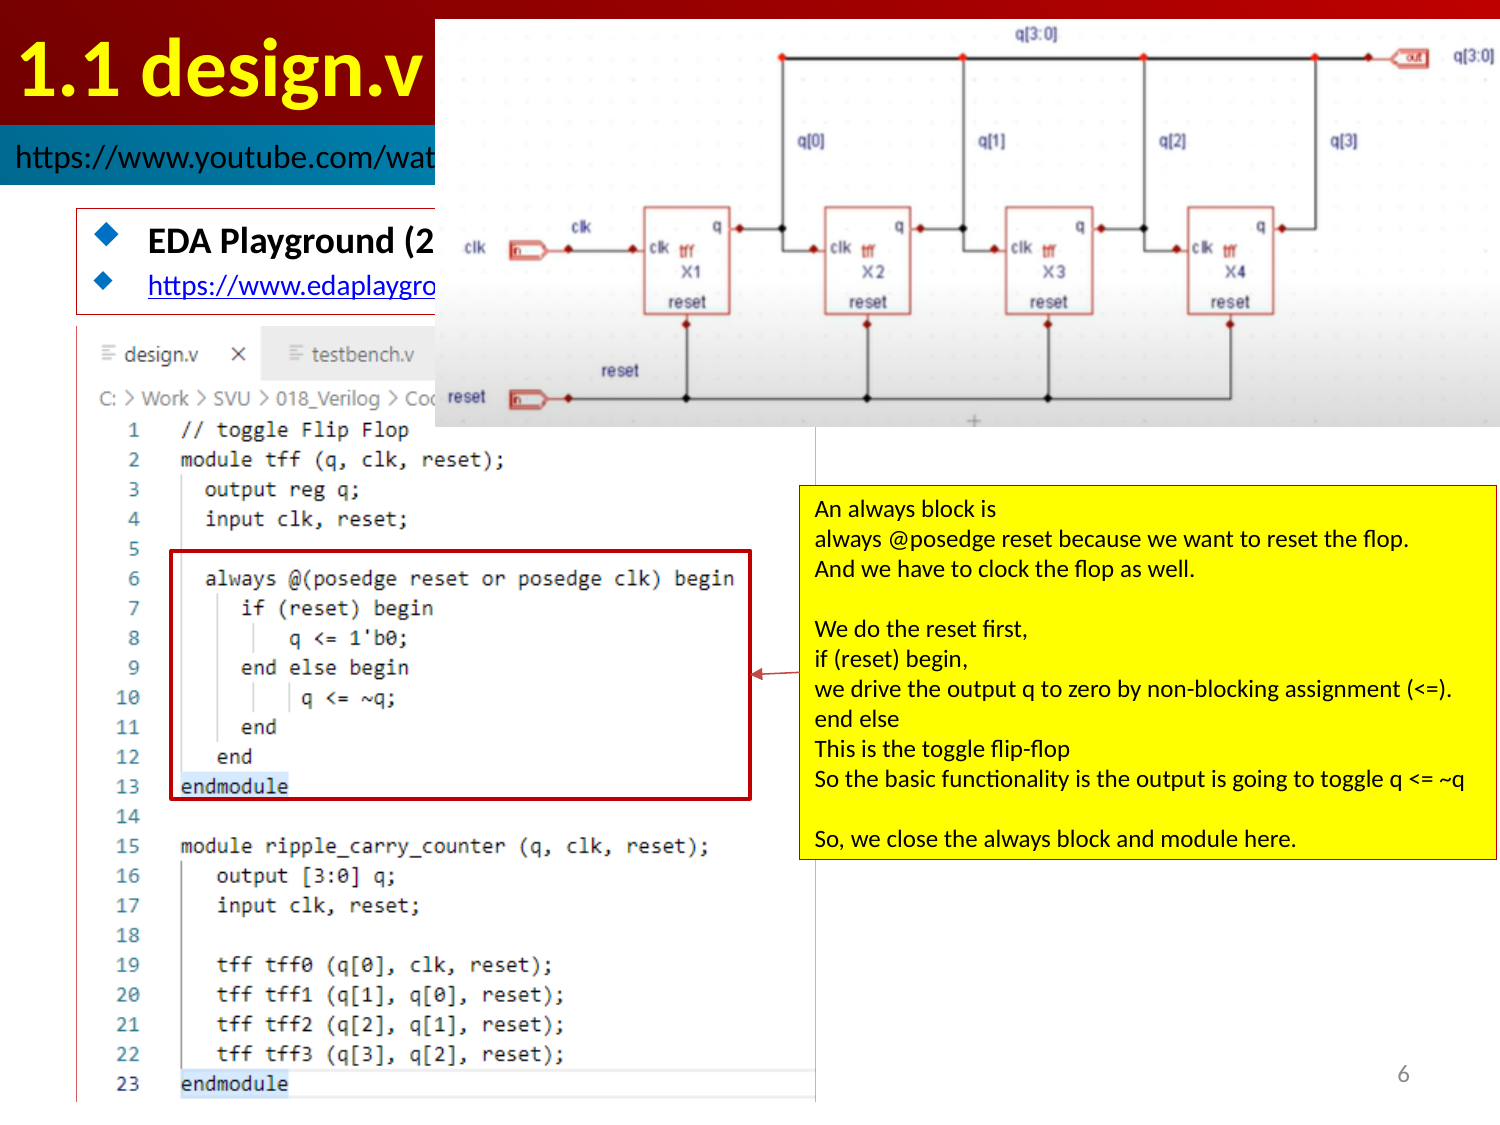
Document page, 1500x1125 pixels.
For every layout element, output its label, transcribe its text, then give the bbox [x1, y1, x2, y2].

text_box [434, 18, 1500, 427]
slide_number 6 [1074, 1042, 1425, 1103]
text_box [76, 326, 816, 1102]
text_box An always block is always @posedge reset because we want to reset the flop. And we have to clock the flop as well. We do the reset first, if (reset) begin, we drive the output q to zero by non-blocking assignment (<=). end else This is the toggle flip-flop So the basic functionality is the output is going to toggle q <= ~q So, we close the always block and module here. [820, 485, 1497, 860]
title 1.1 design.v [0, 0, 1500, 125]
subtitle EDA Playground (2:24/14:22) https://www.edaplayground.com/x/3cf [76, 208, 429, 315]
text_box https://www.youtube.com/watch?v=eXb8prknDKg&list=PLScWdLzHpkAfbPhzz1NKHDv2clv1SgsMo&index=1 [0, 125, 429, 185]
